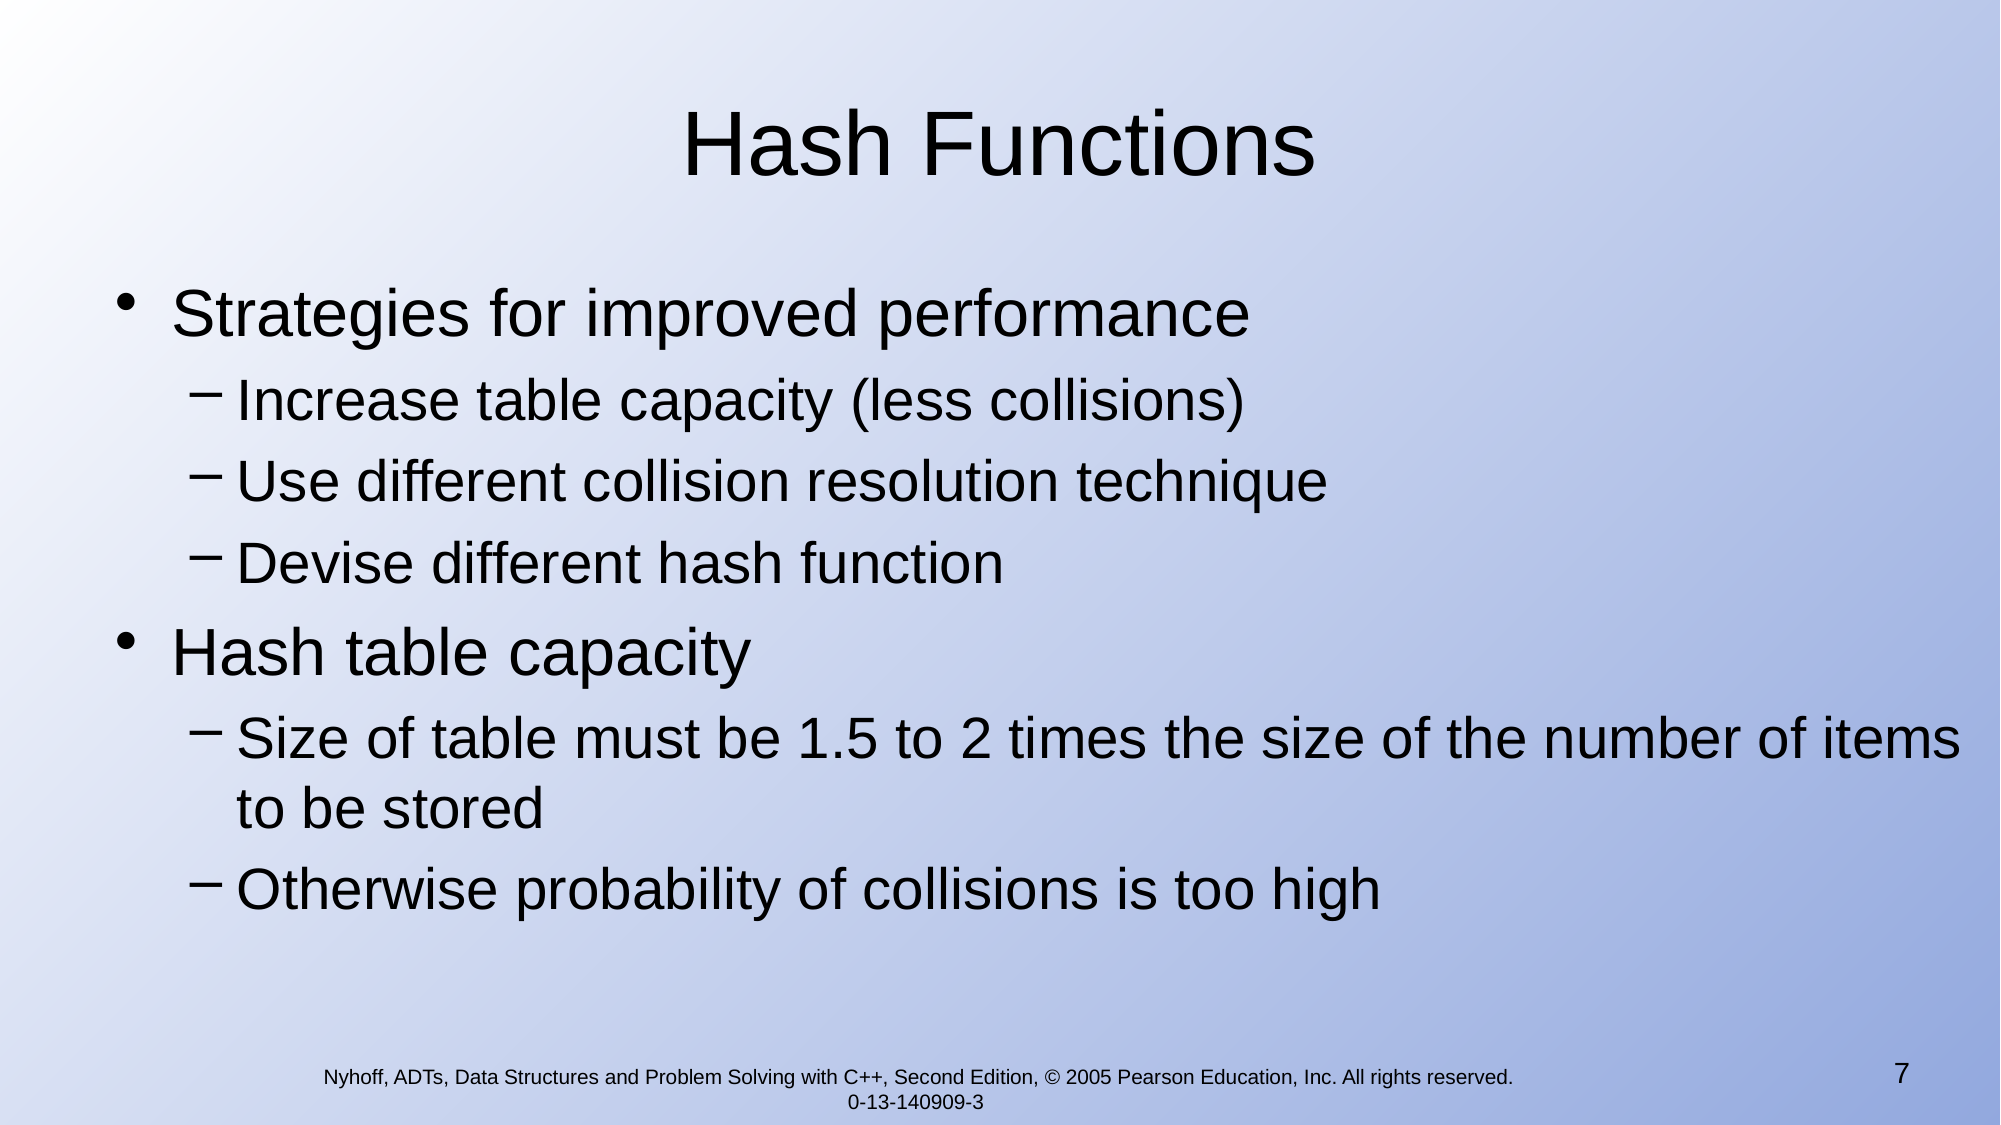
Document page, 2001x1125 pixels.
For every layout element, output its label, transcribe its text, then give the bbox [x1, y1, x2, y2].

slide_number 7 [1458, 1046, 1925, 1125]
list Strategies for improved performance Increase table capacity (less collisions) Use different collision resolution technique Devise different hash function Hash table capacity Size of table must be 1.5 to 2 times the size of the number of items to be stored Otherwise probability of collisions is too high [99, 262, 2000, 1041]
footer Nyhoff, ADTs, Data Structures and Problem Solving with C++, Second Edition, © 2005 Pearson Education, Inc. All rights reserved. 0-13-140909-3 [308, 1056, 1458, 1125]
title Hash Functions [99, 45, 1900, 233]
